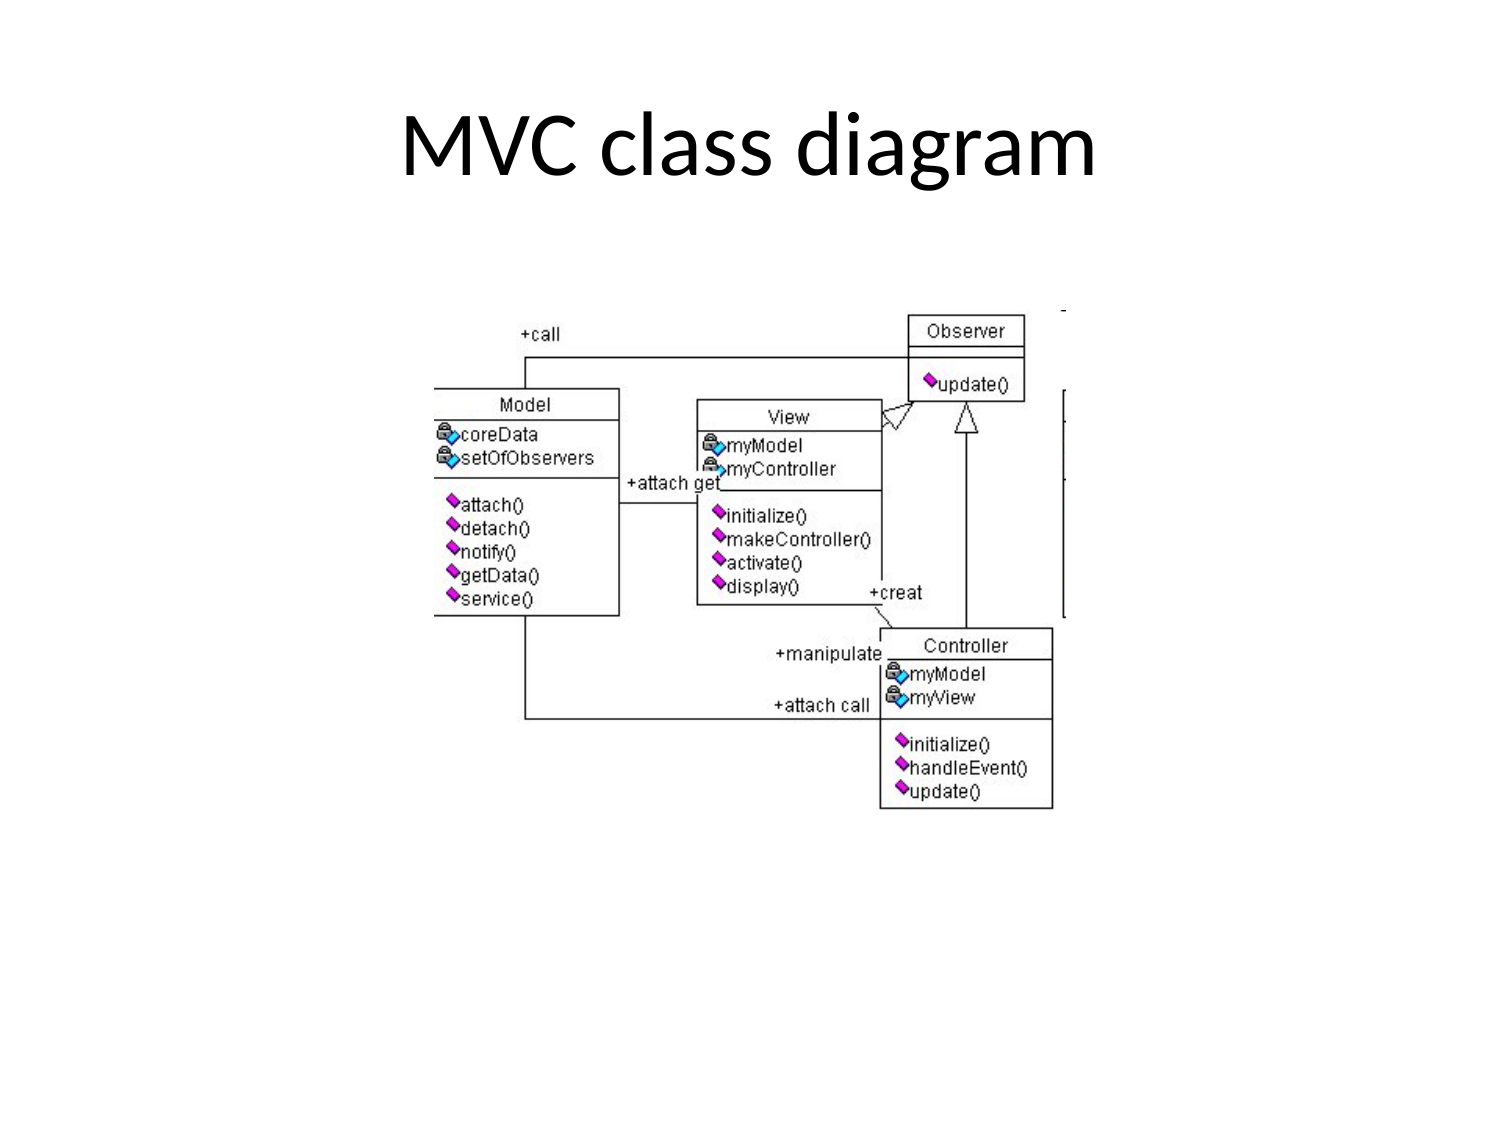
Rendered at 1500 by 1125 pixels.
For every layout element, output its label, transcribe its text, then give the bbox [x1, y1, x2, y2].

picture [434, 310, 1066, 815]
title MVC class diagram [75, 45, 1425, 233]
